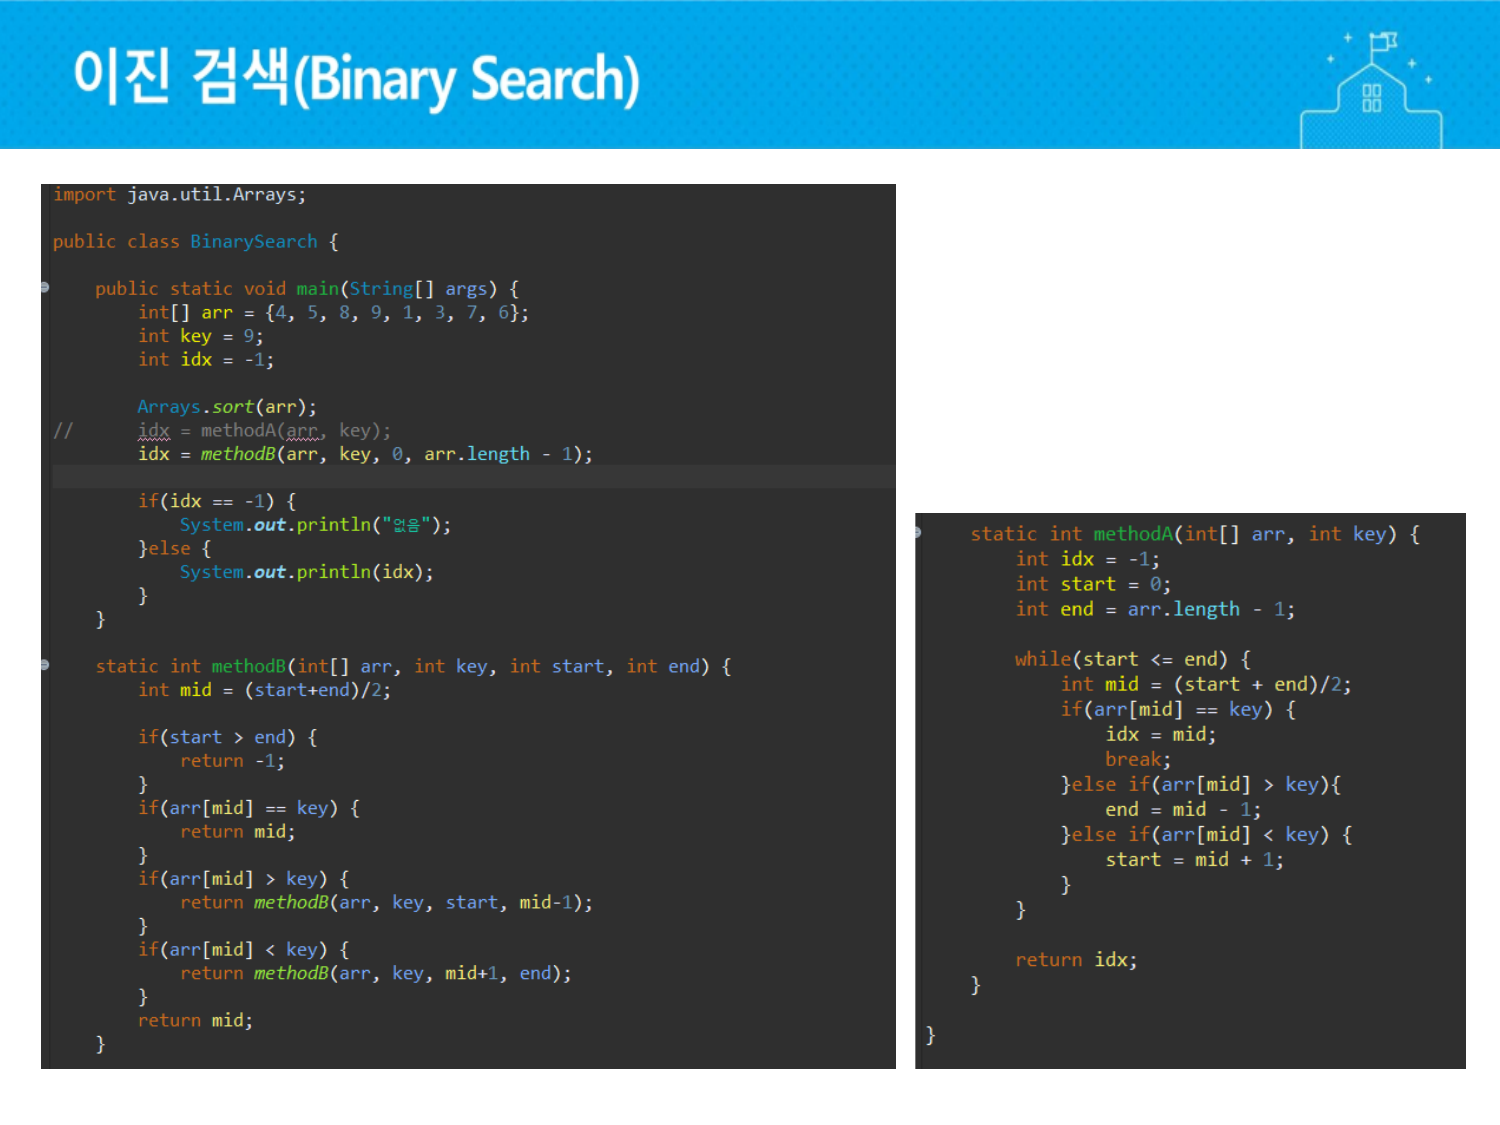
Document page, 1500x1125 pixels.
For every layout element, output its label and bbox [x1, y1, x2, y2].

picture [243, 47, 287, 106]
picture [1408, 58, 1416, 68]
picture [472, 55, 551, 100]
picture [1344, 33, 1352, 42]
picture [354, 67, 408, 100]
picture [295, 55, 351, 110]
picture [75, 50, 102, 92]
picture [193, 47, 236, 105]
picture [915, 513, 1467, 1069]
picture [40, 184, 897, 1069]
picture [555, 53, 623, 100]
picture [624, 55, 639, 110]
picture [411, 67, 457, 115]
picture [0, 31, 1500, 150]
picture [161, 47, 168, 89]
picture [1425, 76, 1432, 84]
picture [109, 47, 116, 106]
picture [342, 53, 351, 63]
picture [126, 50, 169, 104]
picture [1328, 55, 1335, 63]
